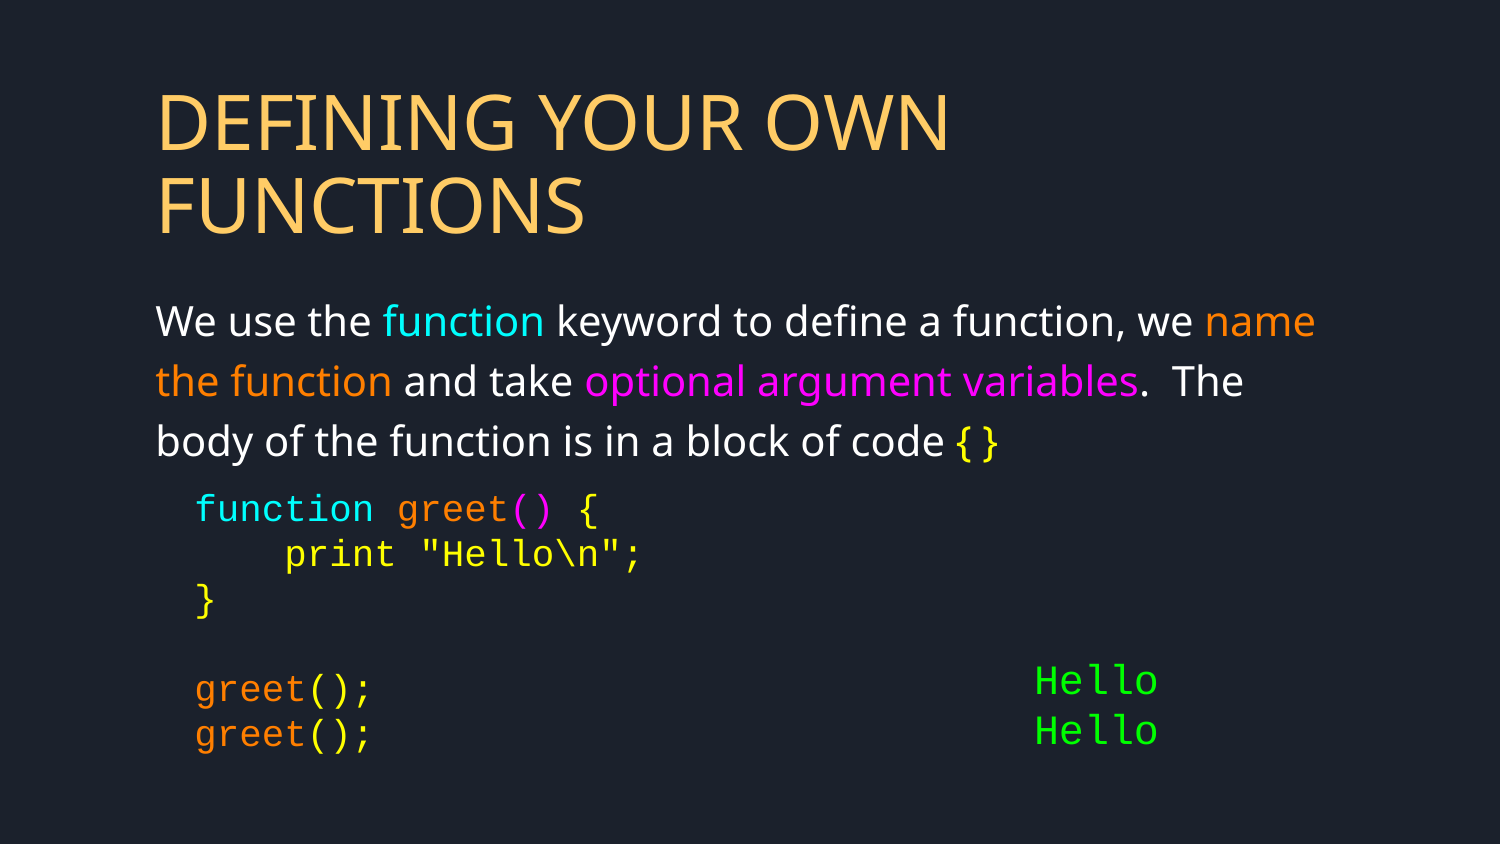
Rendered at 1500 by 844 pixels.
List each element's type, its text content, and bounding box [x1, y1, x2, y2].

list We use the function keyword to define a function, we name the function and take optional argument variables. The body of the function is in a block of code { } [140, 276, 1360, 713]
text_box Hello Hello [1034, 622, 1404, 784]
title DEFINING YOUR OWN FUNCTIONS [140, 76, 1360, 259]
text_box function greet() { print "Hello\n"; } greet(); greet(); [194, 465, 819, 772]
